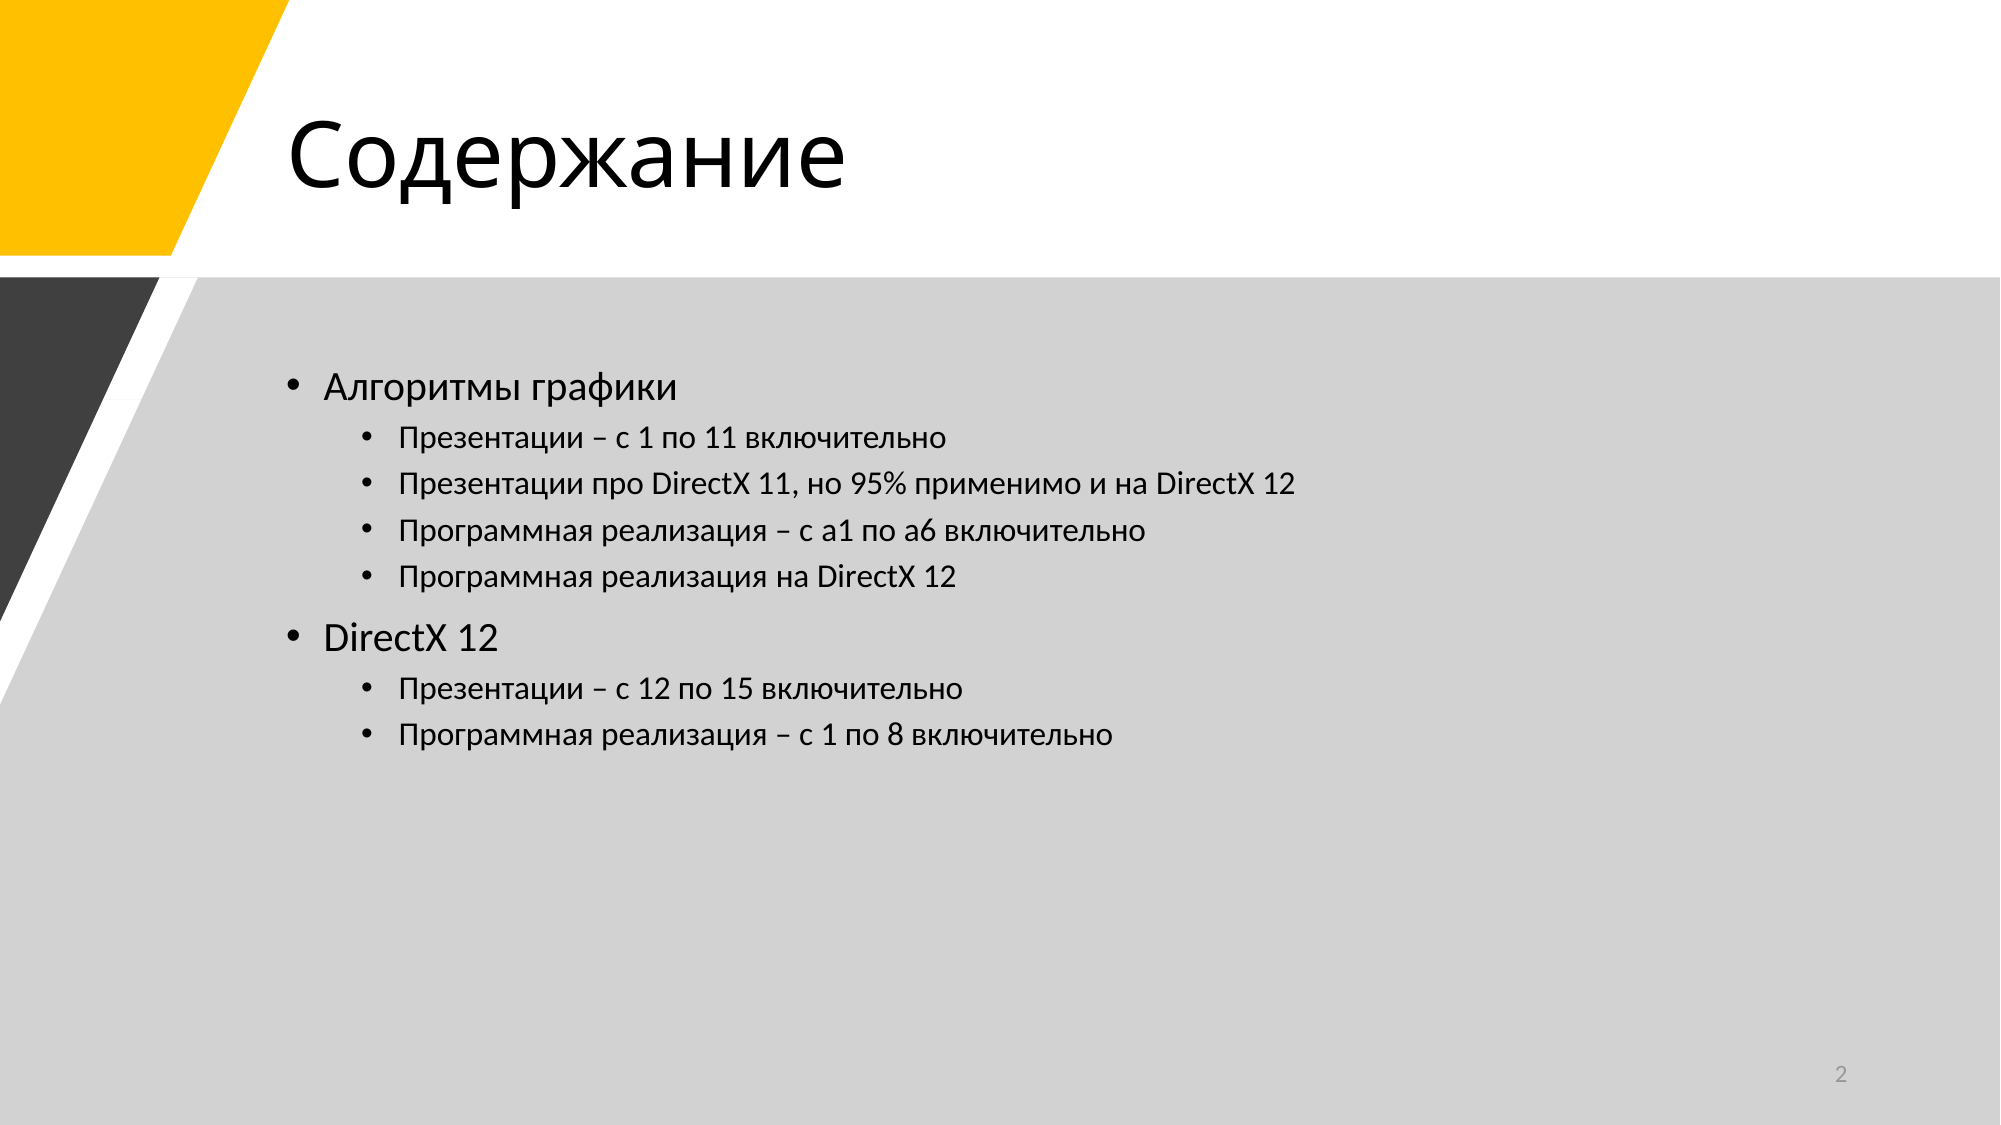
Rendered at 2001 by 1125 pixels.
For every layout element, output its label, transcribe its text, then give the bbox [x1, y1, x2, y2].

text_box [0, 276, 2000, 1125]
title Содержание [271, 60, 1808, 255]
slide_number 2 [1412, 1042, 1863, 1103]
list Алгоритмы графики Презентации – с 1 по 11 включительно Презентации про DirectX 11, но 95% применимо и на DirectX 12 Программная реализация – с a1 по a6 включительно Программная реализация на DirectX 12 DirectX 12 Презентации – с 12 по 15 включительно Программная реализация – с 1 по 8 включительно [271, 356, 1808, 1020]
text_box [0, 276, 162, 622]
text_box [0, 0, 291, 257]
